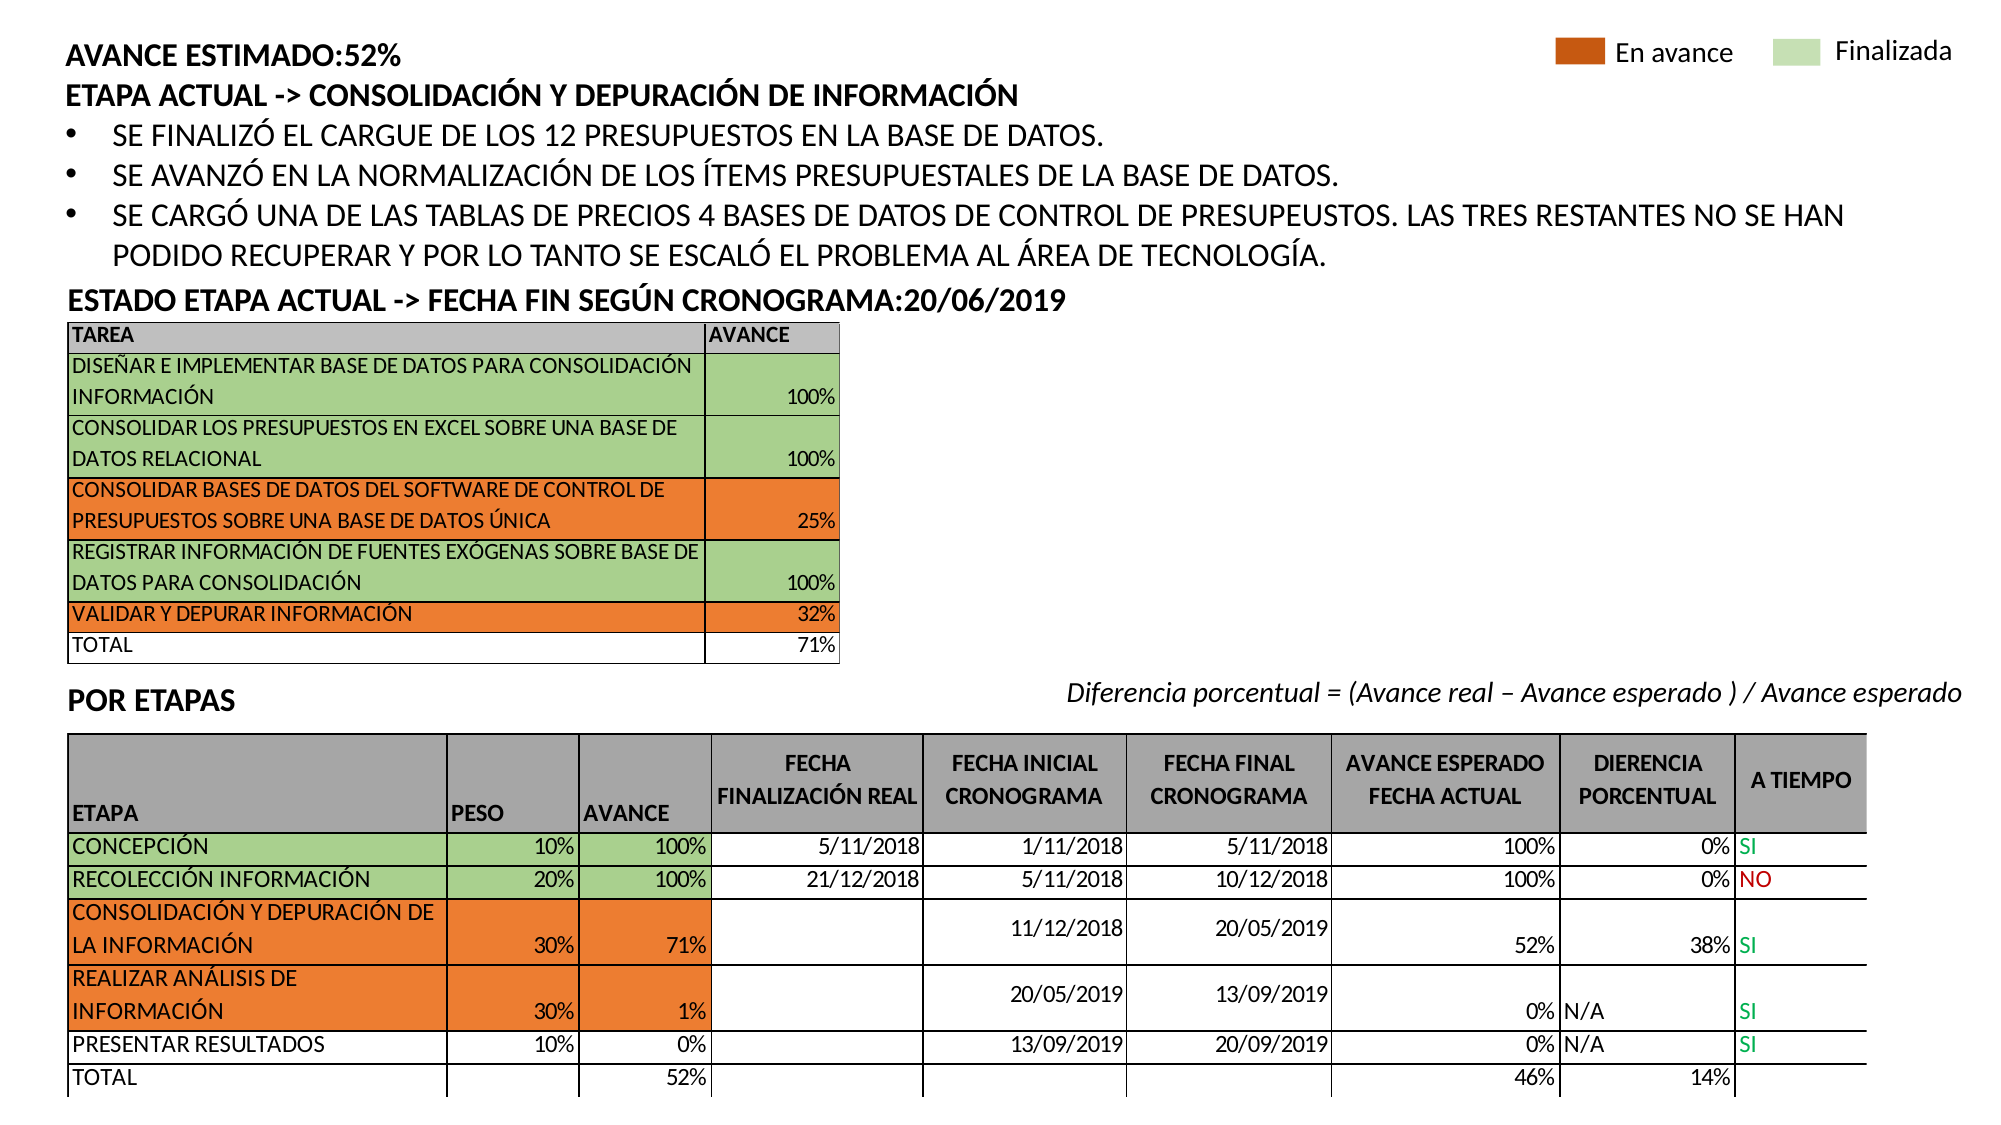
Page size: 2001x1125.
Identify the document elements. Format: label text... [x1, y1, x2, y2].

text_box Diferencia porcentual = (Avance real – Avance esperado ) / Avance esperado [1051, 665, 1985, 716]
picture [67, 321, 841, 665]
text_box En avance [1600, 26, 1751, 76]
picture [67, 733, 1869, 1099]
text_box ESTADO ETAPA ACTUAL -> FECHA FIN SEGÚN CRONOGRAMA:20/06/2019 [52, 270, 1332, 326]
text_box [1554, 37, 1600, 65]
text_box Finalizada [1820, 23, 1974, 74]
text_box POR ETAPAS [52, 671, 712, 726]
text_box [1772, 38, 1820, 67]
text_box AVANCE ESTIMADO:52% ETAPA ACTUAL -> CONSOLIDACIÓN Y DEPURACIÓN DE INFORMACIÓN SE FINALIZÓ EL CARGUE DE LOS 12 PRESUPUESTOS EN LA BASE DE DATOS. SE AVANZÓ EN LA NORMALIZACIÓN DE LOS ÍTEMS PRESUPUESTALES DE LA BASE DE DATOS. SE CARGÓ UNA DE LAS TABLAS DE PRECIOS 4 BASES DE DATOS DE CONTROL DE PRESUPEUSTOS. LAS TRES RESTANTES NO SE HAN PODIDO RECUPERAR Y POR LO TANTO SE ESCALÓ EL PROBLEMA AL ÁREA DE TECNOLOGÍA. [50, 26, 1974, 281]
